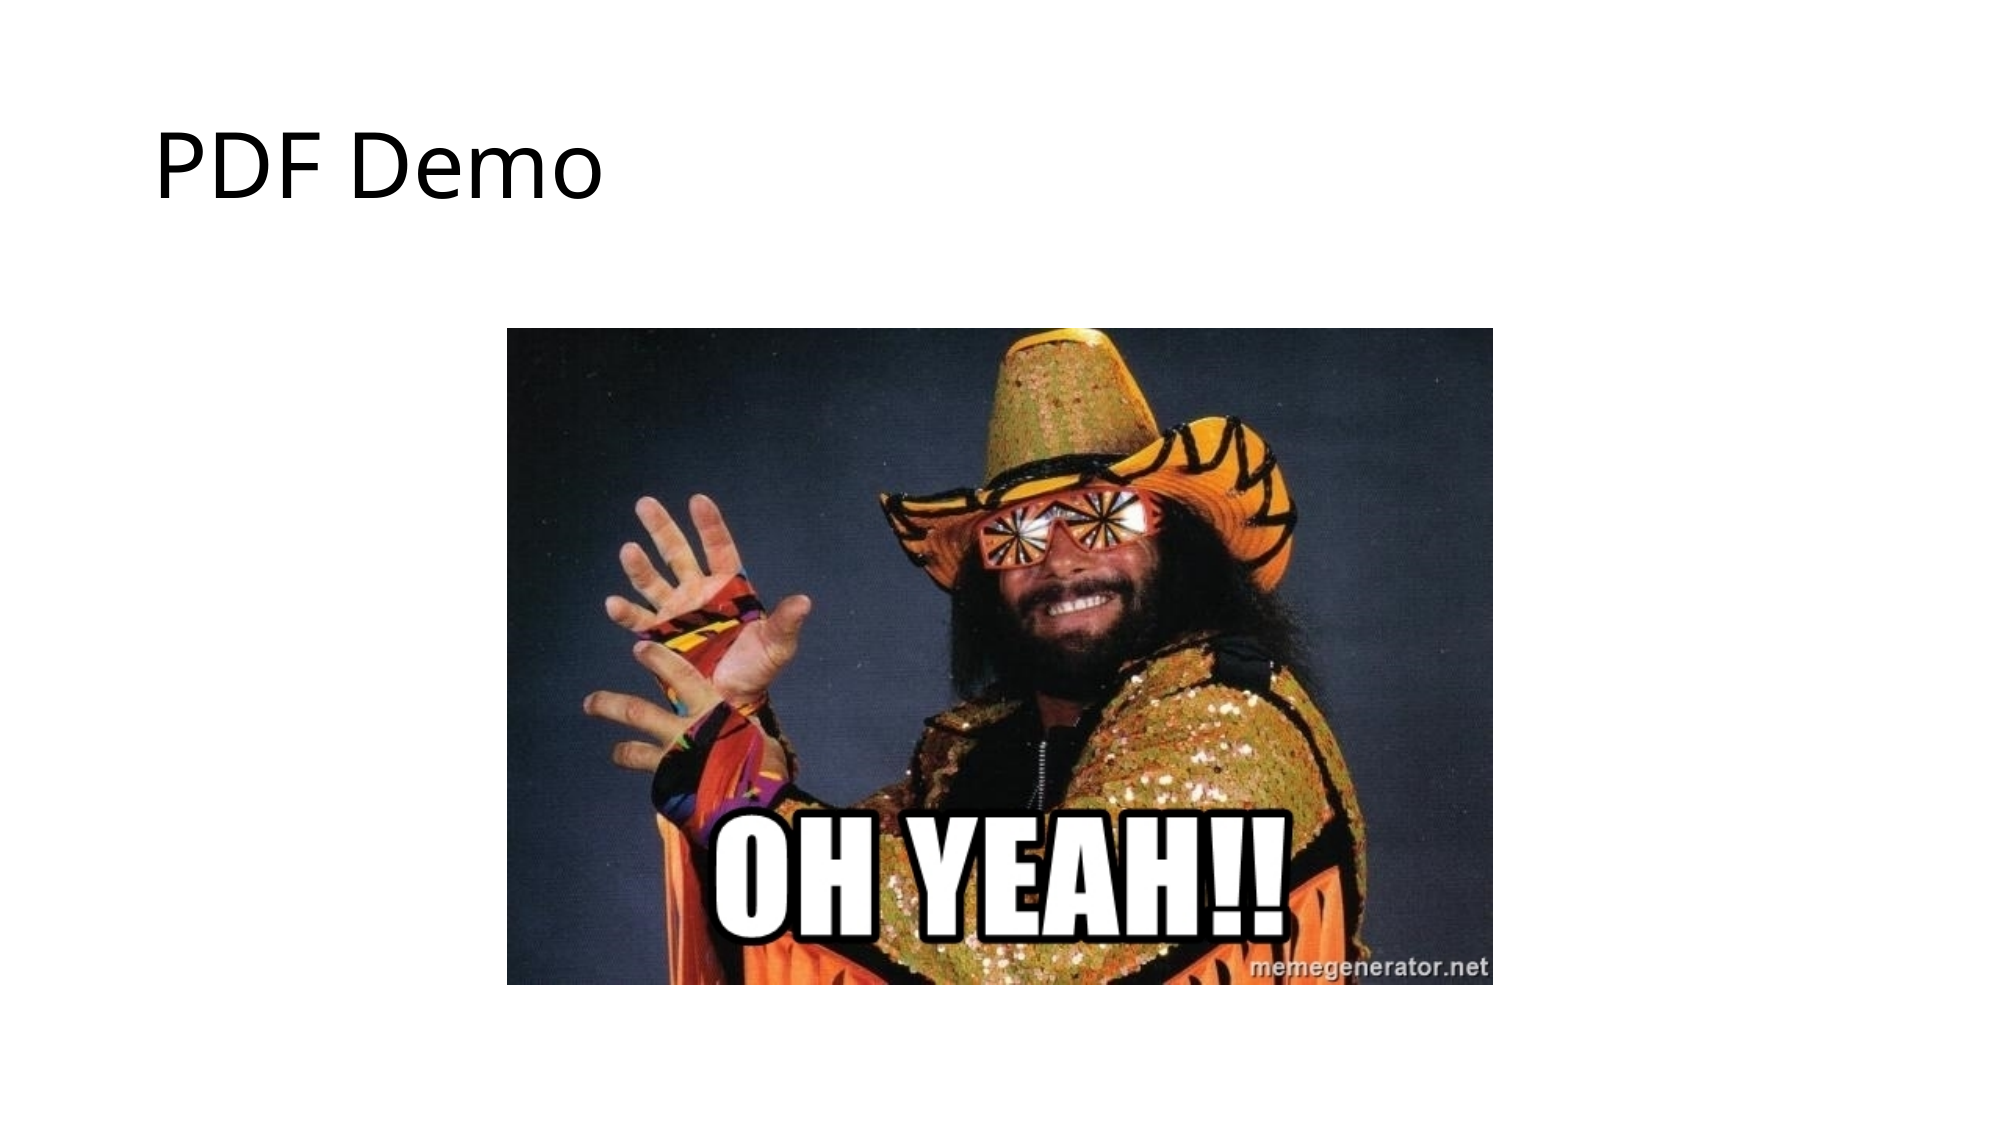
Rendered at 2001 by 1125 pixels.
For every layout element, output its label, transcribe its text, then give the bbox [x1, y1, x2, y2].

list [507, 328, 1493, 985]
title PDF Demo [137, 59, 1863, 278]
